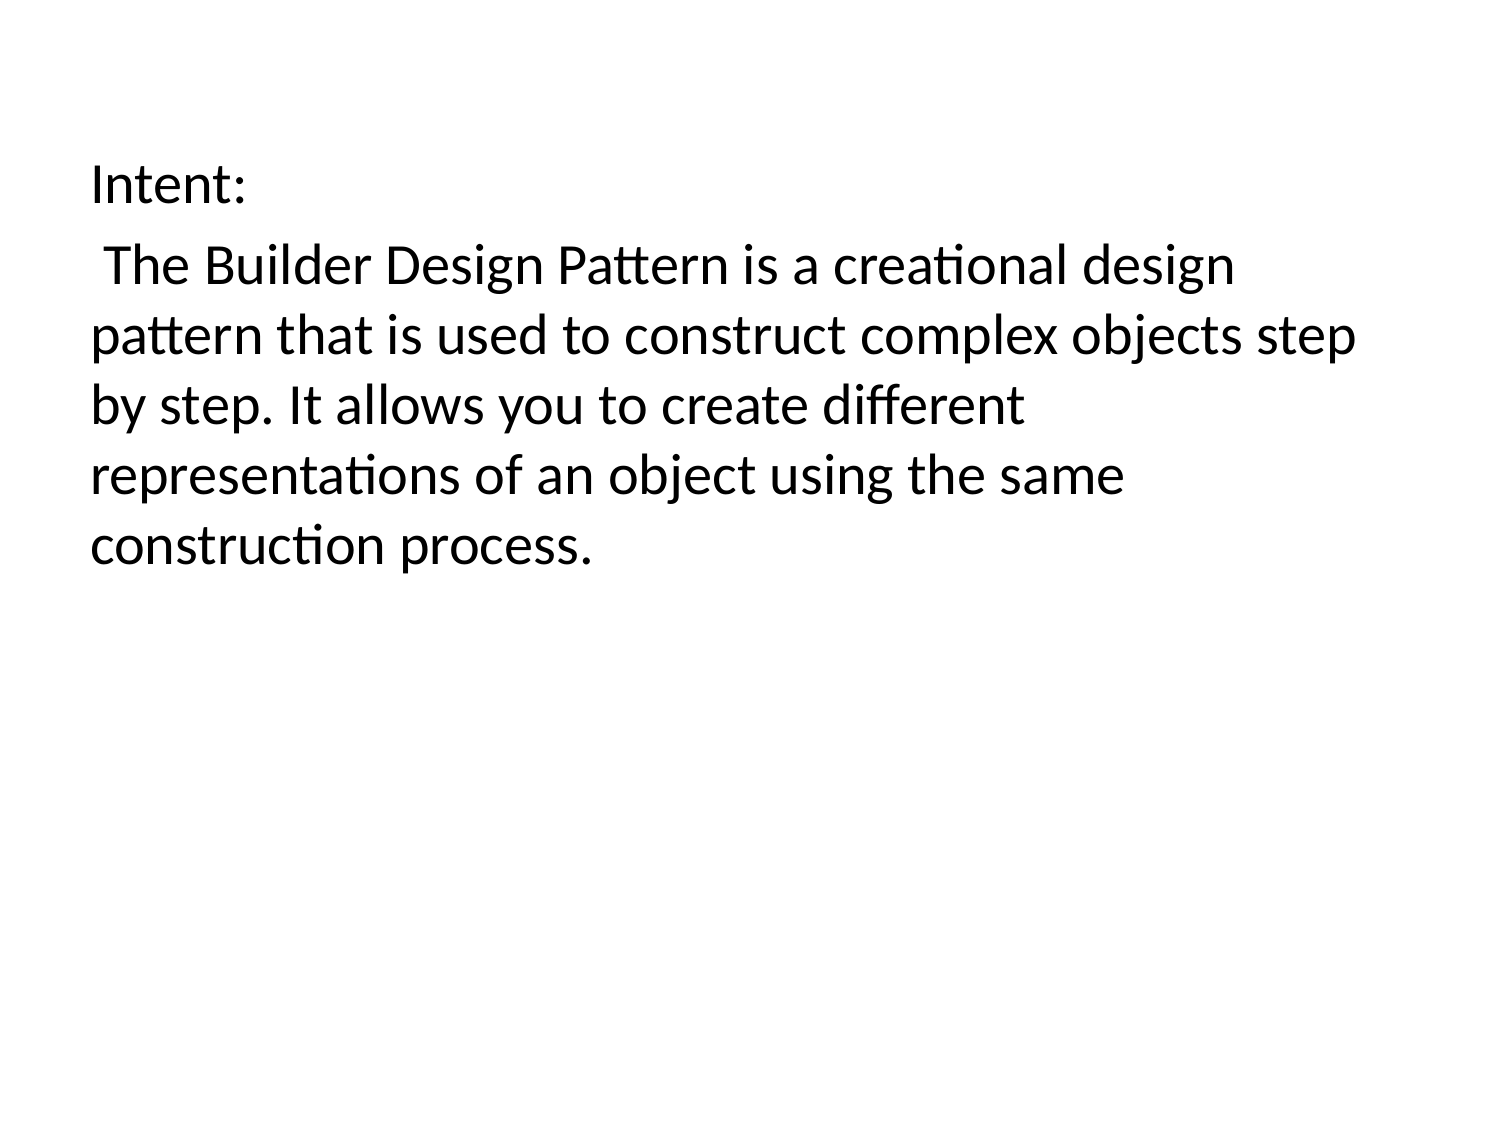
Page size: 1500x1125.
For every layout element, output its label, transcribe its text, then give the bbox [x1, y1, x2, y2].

list Intent: The Builder Design Pattern is a creational design pattern that is used to construct complex objects step by step. It allows you to create different representations of an object using the same construction process. [75, 137, 1425, 1005]
